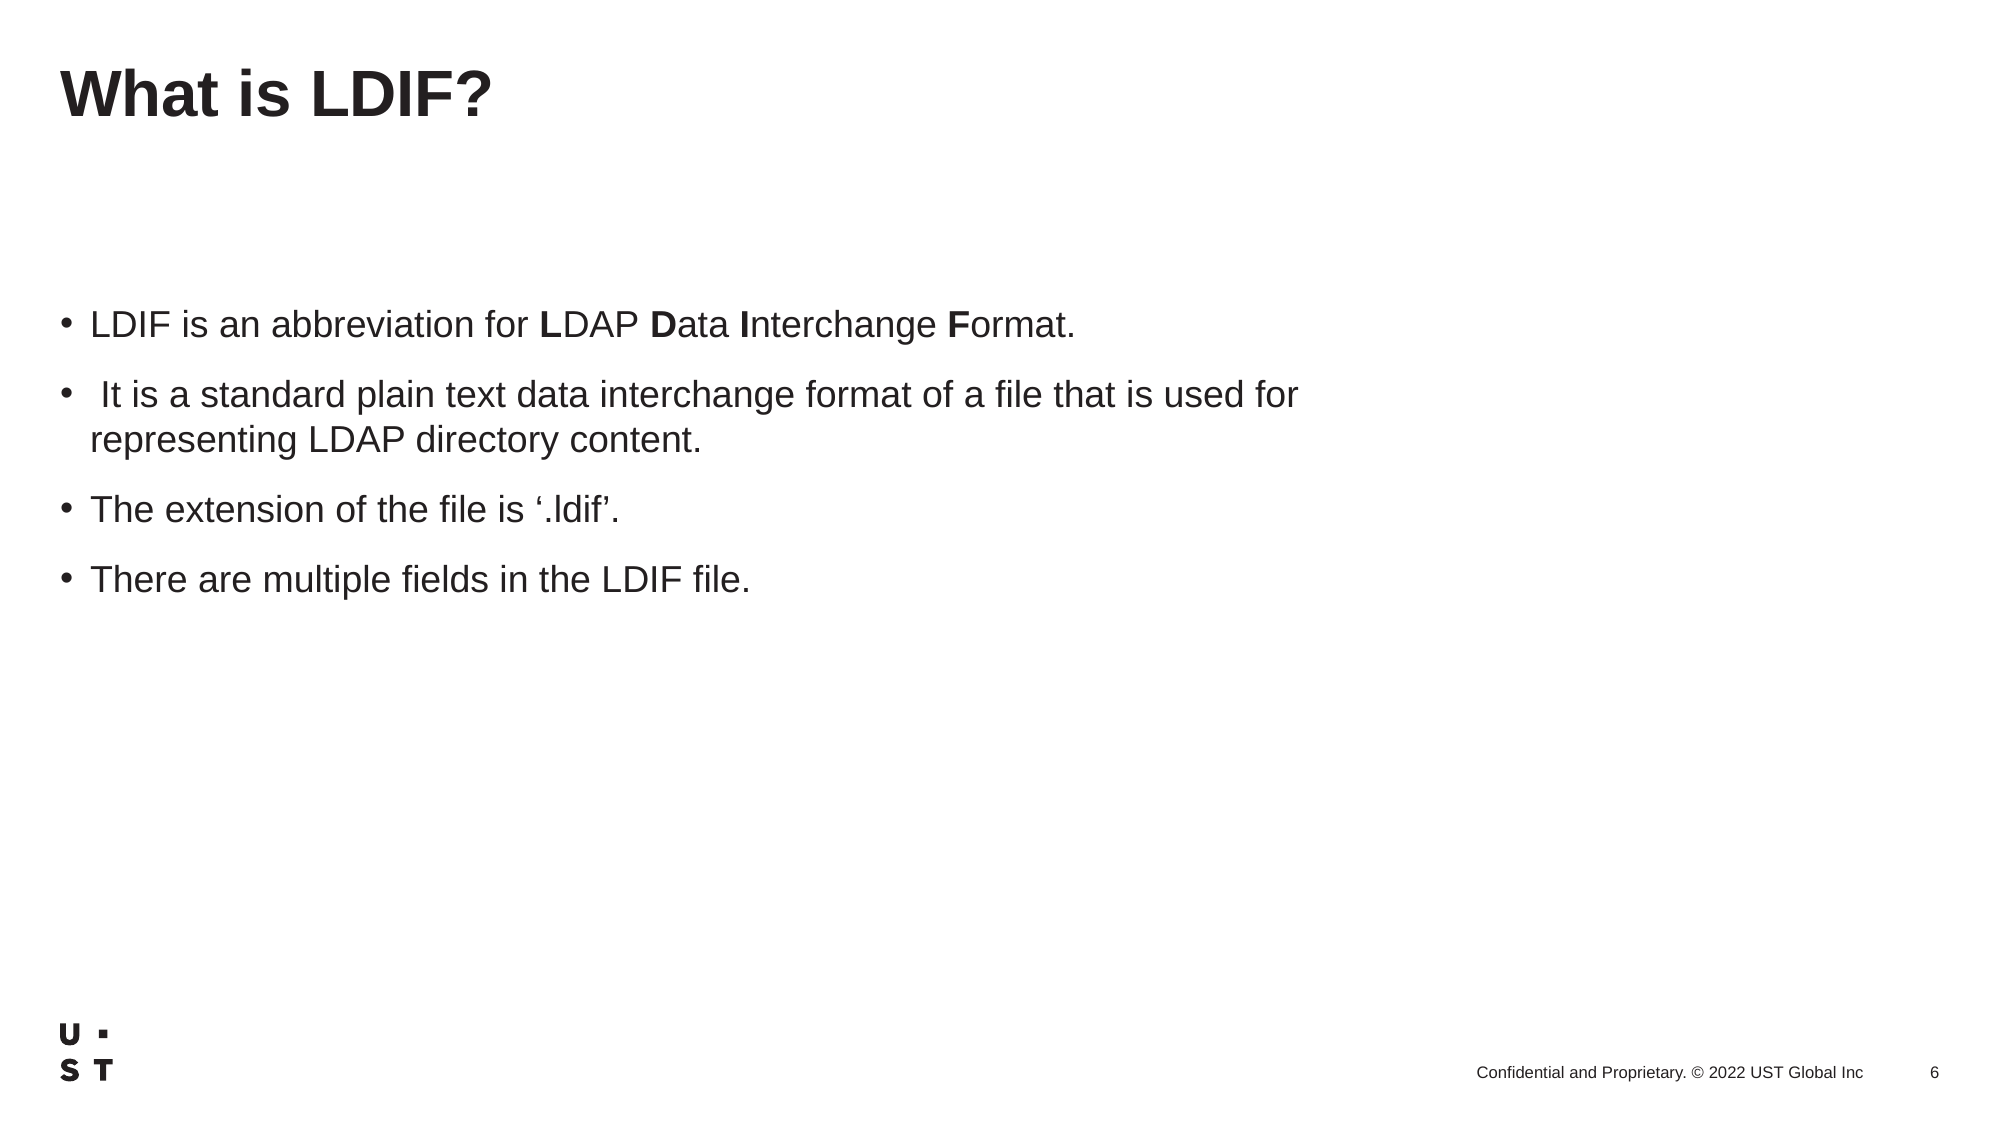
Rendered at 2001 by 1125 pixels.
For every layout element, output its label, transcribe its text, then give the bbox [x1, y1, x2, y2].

title What is LDIF? [60, 60, 1940, 210]
list LDIF is an abbreviation for LDAP Data Interchange Format. It is a standard plain text data interchange format of a file that is used for representing LDAP directory content. The extension of the file is ‘.ldif’. There are multiple fields in the LDIF file. [60, 299, 1455, 998]
